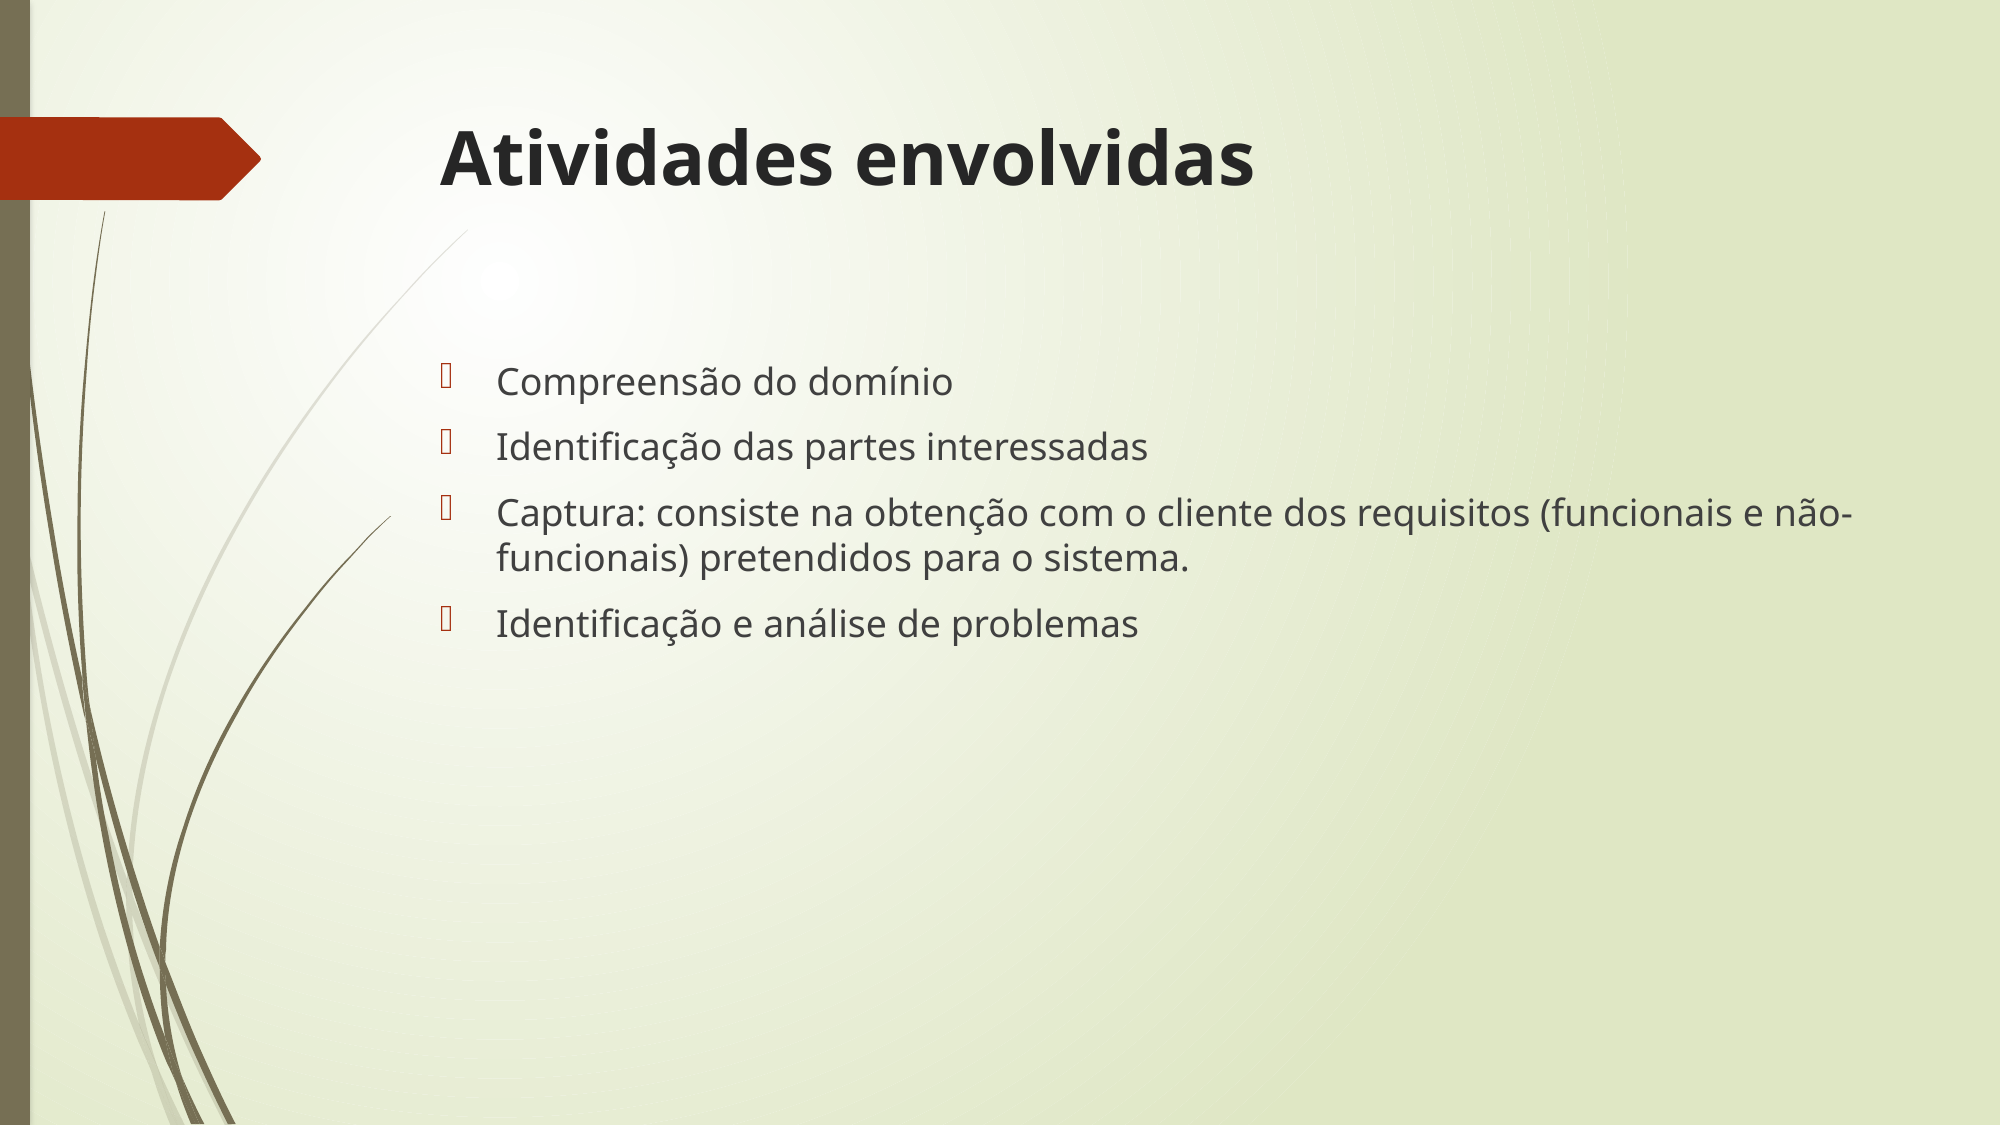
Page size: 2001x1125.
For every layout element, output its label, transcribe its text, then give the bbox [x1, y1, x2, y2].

list Compreensão do domínio Identificação das partes interessadas Captura: consiste na obtenção com o cliente dos requisitos (funcionais e não-funcionais) pretendidos para o sistema. Identificação e análise de problemas [424, 350, 1888, 970]
title Atividades envolvidas [425, 102, 1888, 313]
